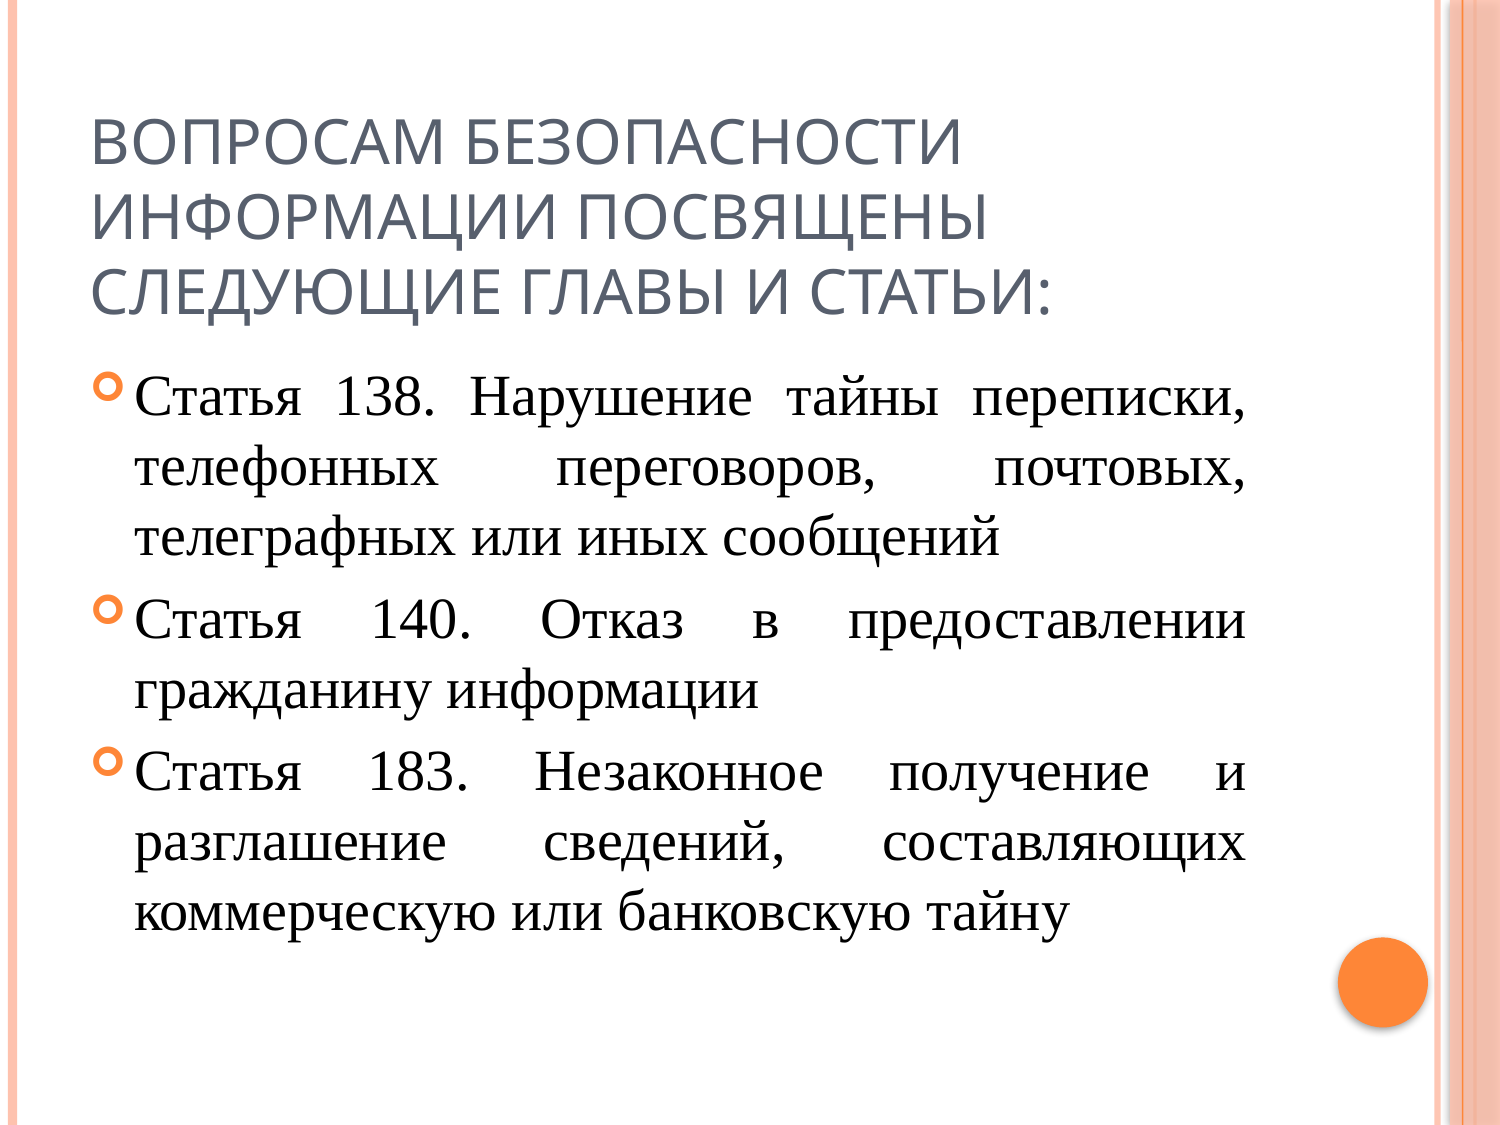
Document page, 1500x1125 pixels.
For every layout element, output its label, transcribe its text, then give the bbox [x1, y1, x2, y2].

title вопросам безопасности информации посвящены следующие главы и статьи: [75, 52, 1263, 349]
list Статья 138. Нарушение тайны переписки, телефонных переговоров, почтовых, телеграфных или иных сообщений Статья 140. Отказ в предоставлении гражданину информации Статья 183. Незаконное получение и разглашение сведений, составляющих коммерческую или банковскую тайну [75, 349, 1263, 1059]
